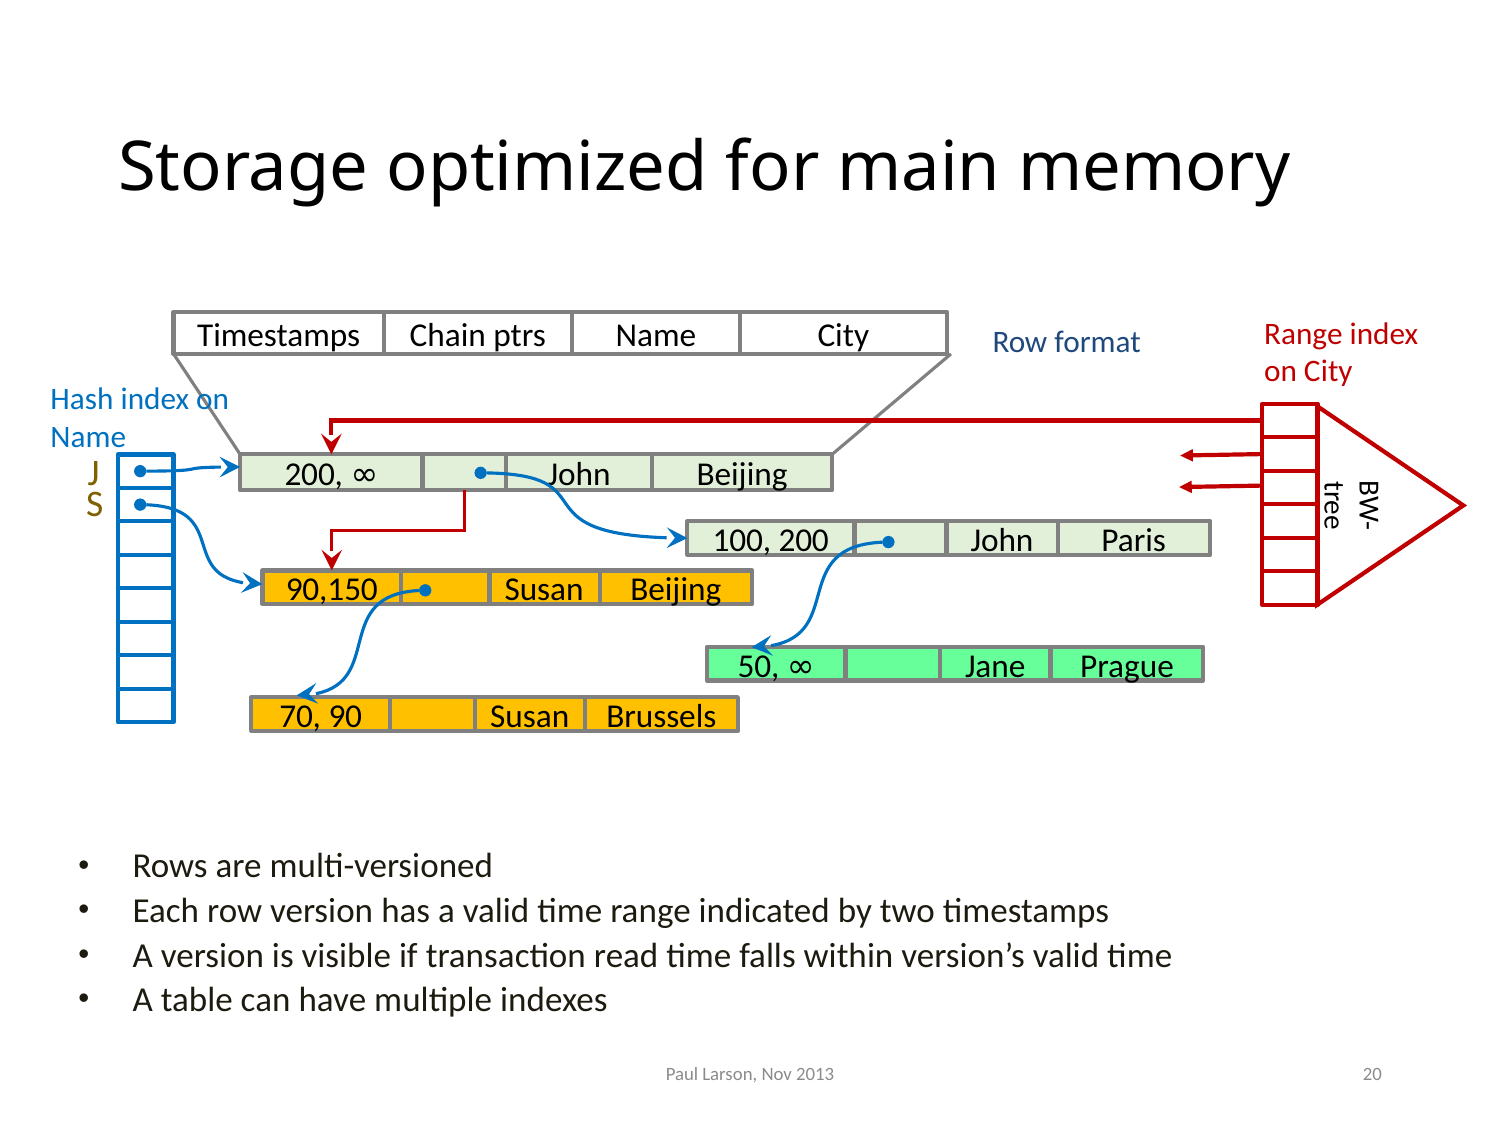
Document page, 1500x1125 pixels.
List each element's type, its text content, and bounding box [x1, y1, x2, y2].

text_box BW-tree [1316, 405, 1466, 607]
text_box Range index on City [1251, 307, 1463, 395]
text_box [357, 463, 439, 597]
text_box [308, 578, 414, 708]
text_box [173, 311, 951, 491]
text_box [331, 420, 1263, 455]
title Storage optimized for main memory [103, 59, 1397, 278]
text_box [1262, 403, 1318, 605]
slide_number 20 [1059, 1042, 1397, 1103]
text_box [414, 570, 753, 604]
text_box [263, 570, 357, 604]
text_box Rows are multi-versioned Each row version has a valid time range indicated by two timestamps A version is visible if transaction read time falls within version’s valid time A table can have multiple indexes [65, 832, 1431, 1028]
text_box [37, 372, 263, 723]
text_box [767, 526, 873, 664]
text_box Row format [980, 314, 1354, 365]
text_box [480, 472, 688, 539]
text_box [706, 646, 1204, 681]
footer Paul Larson, Nov 2013 [496, 1042, 1004, 1103]
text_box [251, 697, 738, 731]
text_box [687, 521, 1211, 555]
